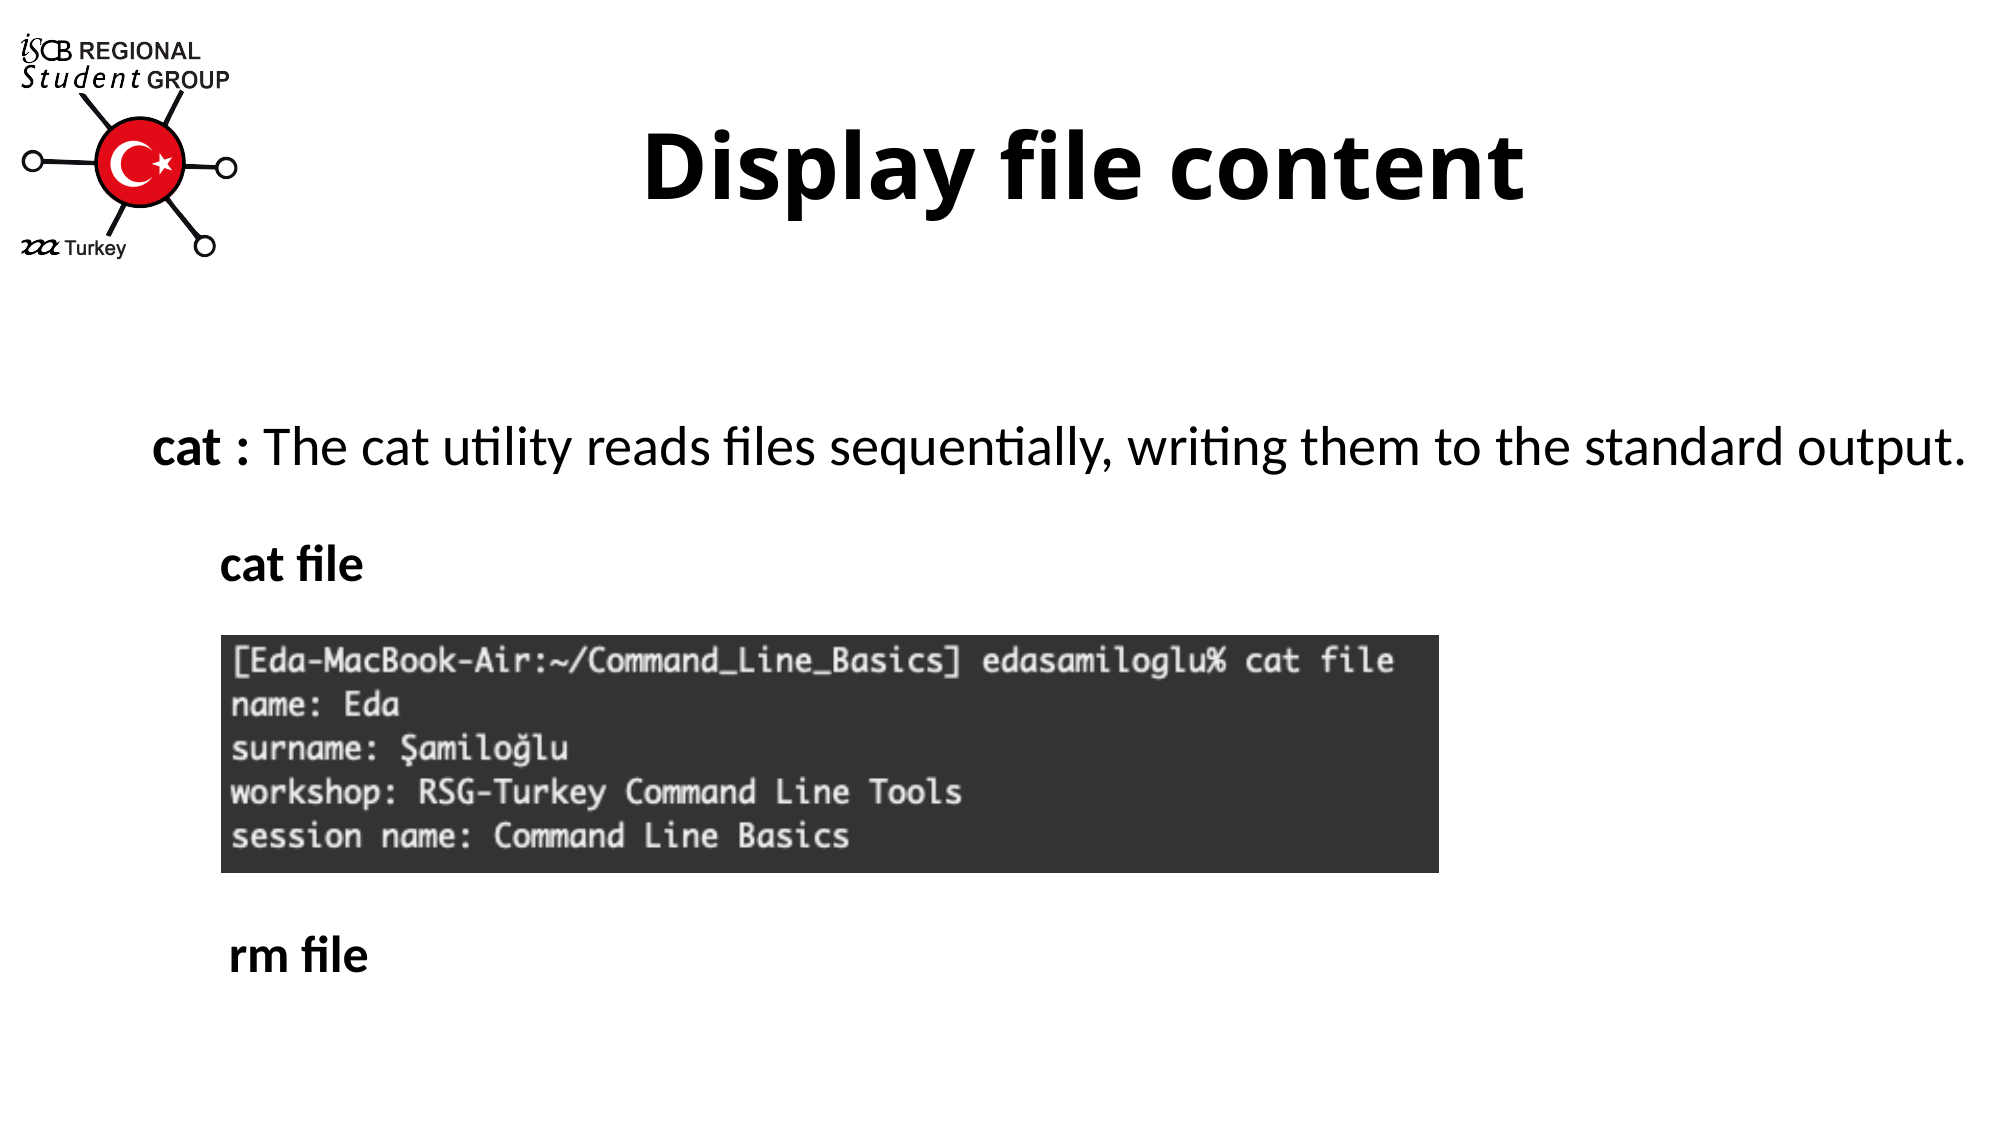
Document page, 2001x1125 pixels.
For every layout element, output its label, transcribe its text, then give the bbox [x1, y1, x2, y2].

text_box cat file [130, 522, 380, 600]
picture [221, 635, 1439, 873]
picture [0, 25, 258, 273]
text_box rm file [139, 912, 385, 990]
title Display file content [221, 61, 1947, 279]
list cat : The cat utility reads files sequentially, writing them to the standard output. [137, 409, 2000, 523]
